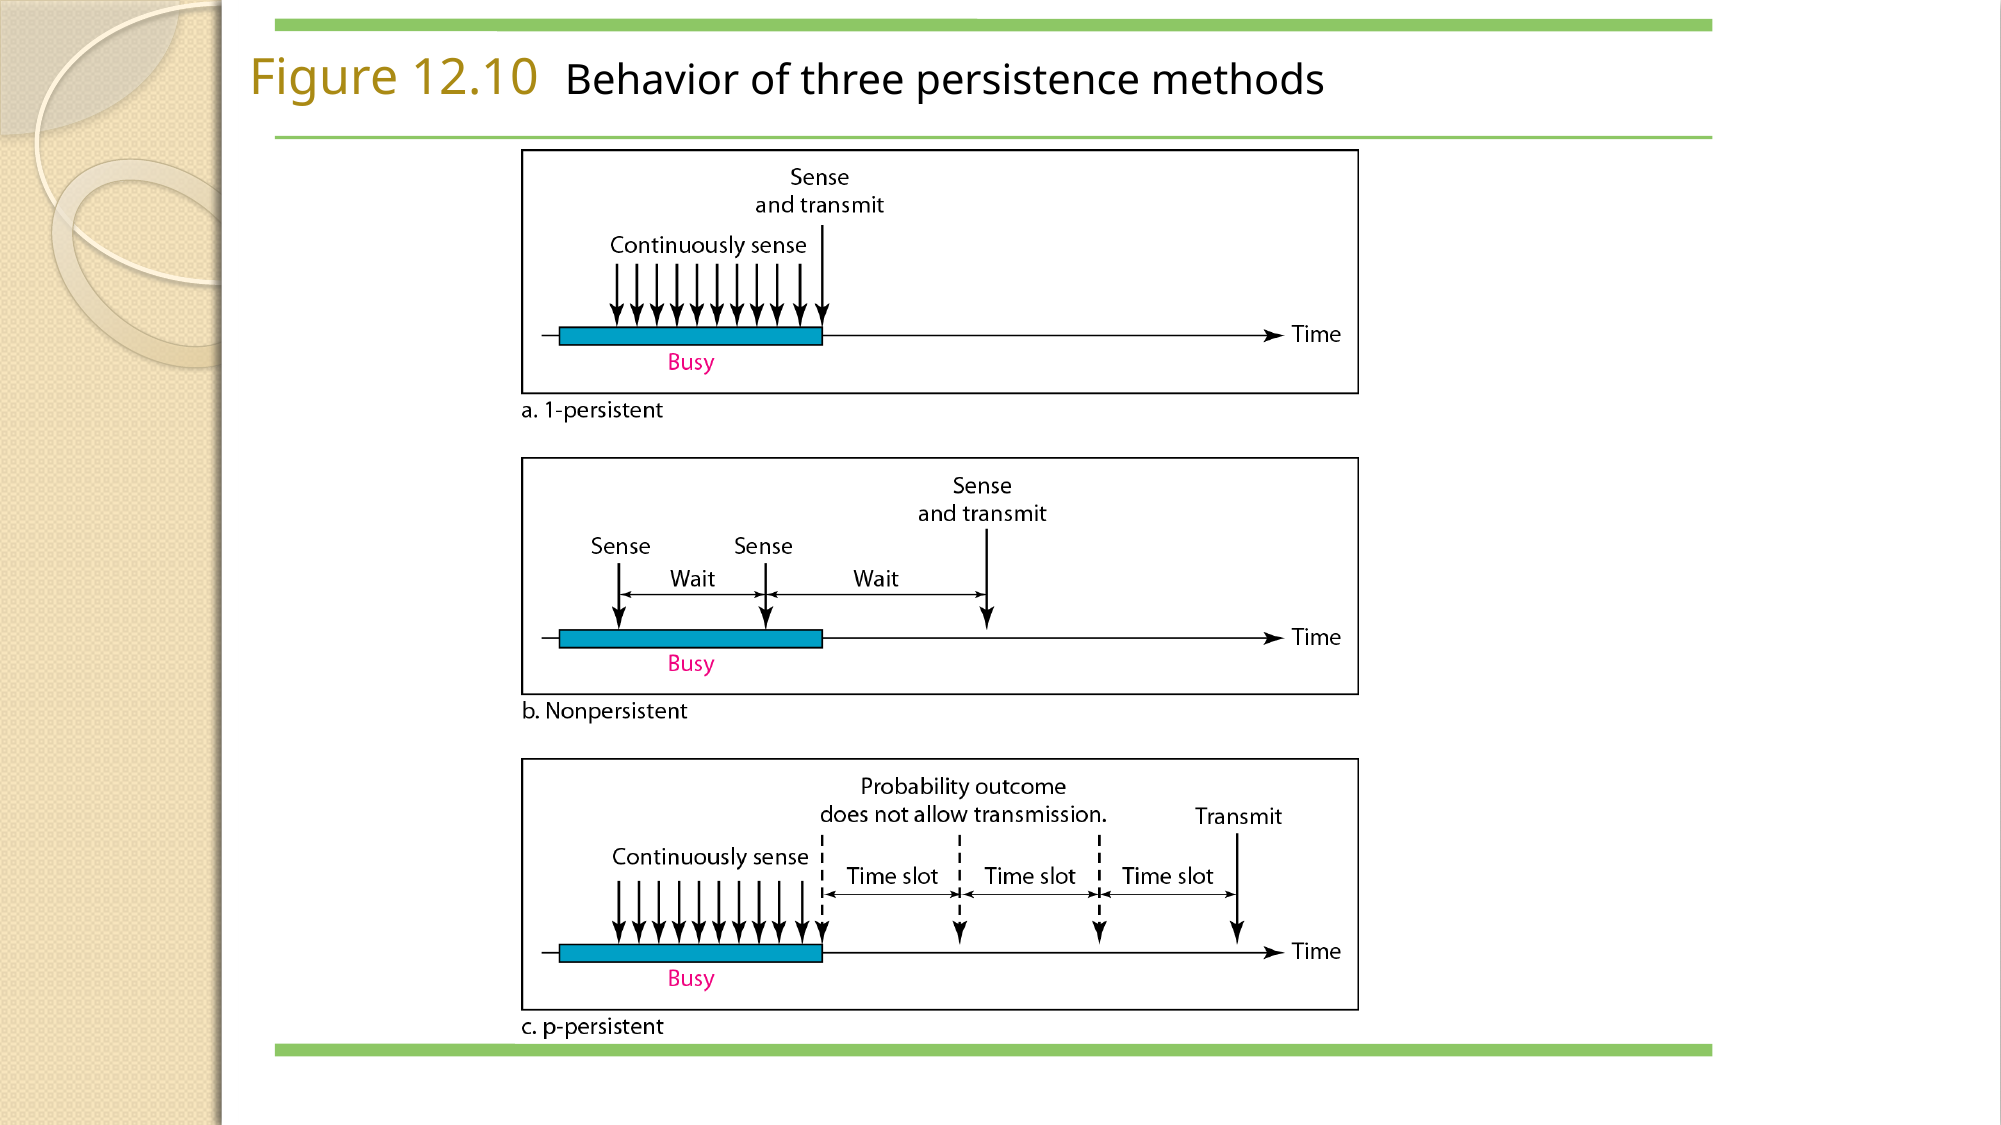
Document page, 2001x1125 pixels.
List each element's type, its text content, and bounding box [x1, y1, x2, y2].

picture [521, 149, 1359, 1040]
text_box Figure 12.10 Behavior of three persistence methods [235, 37, 1341, 113]
